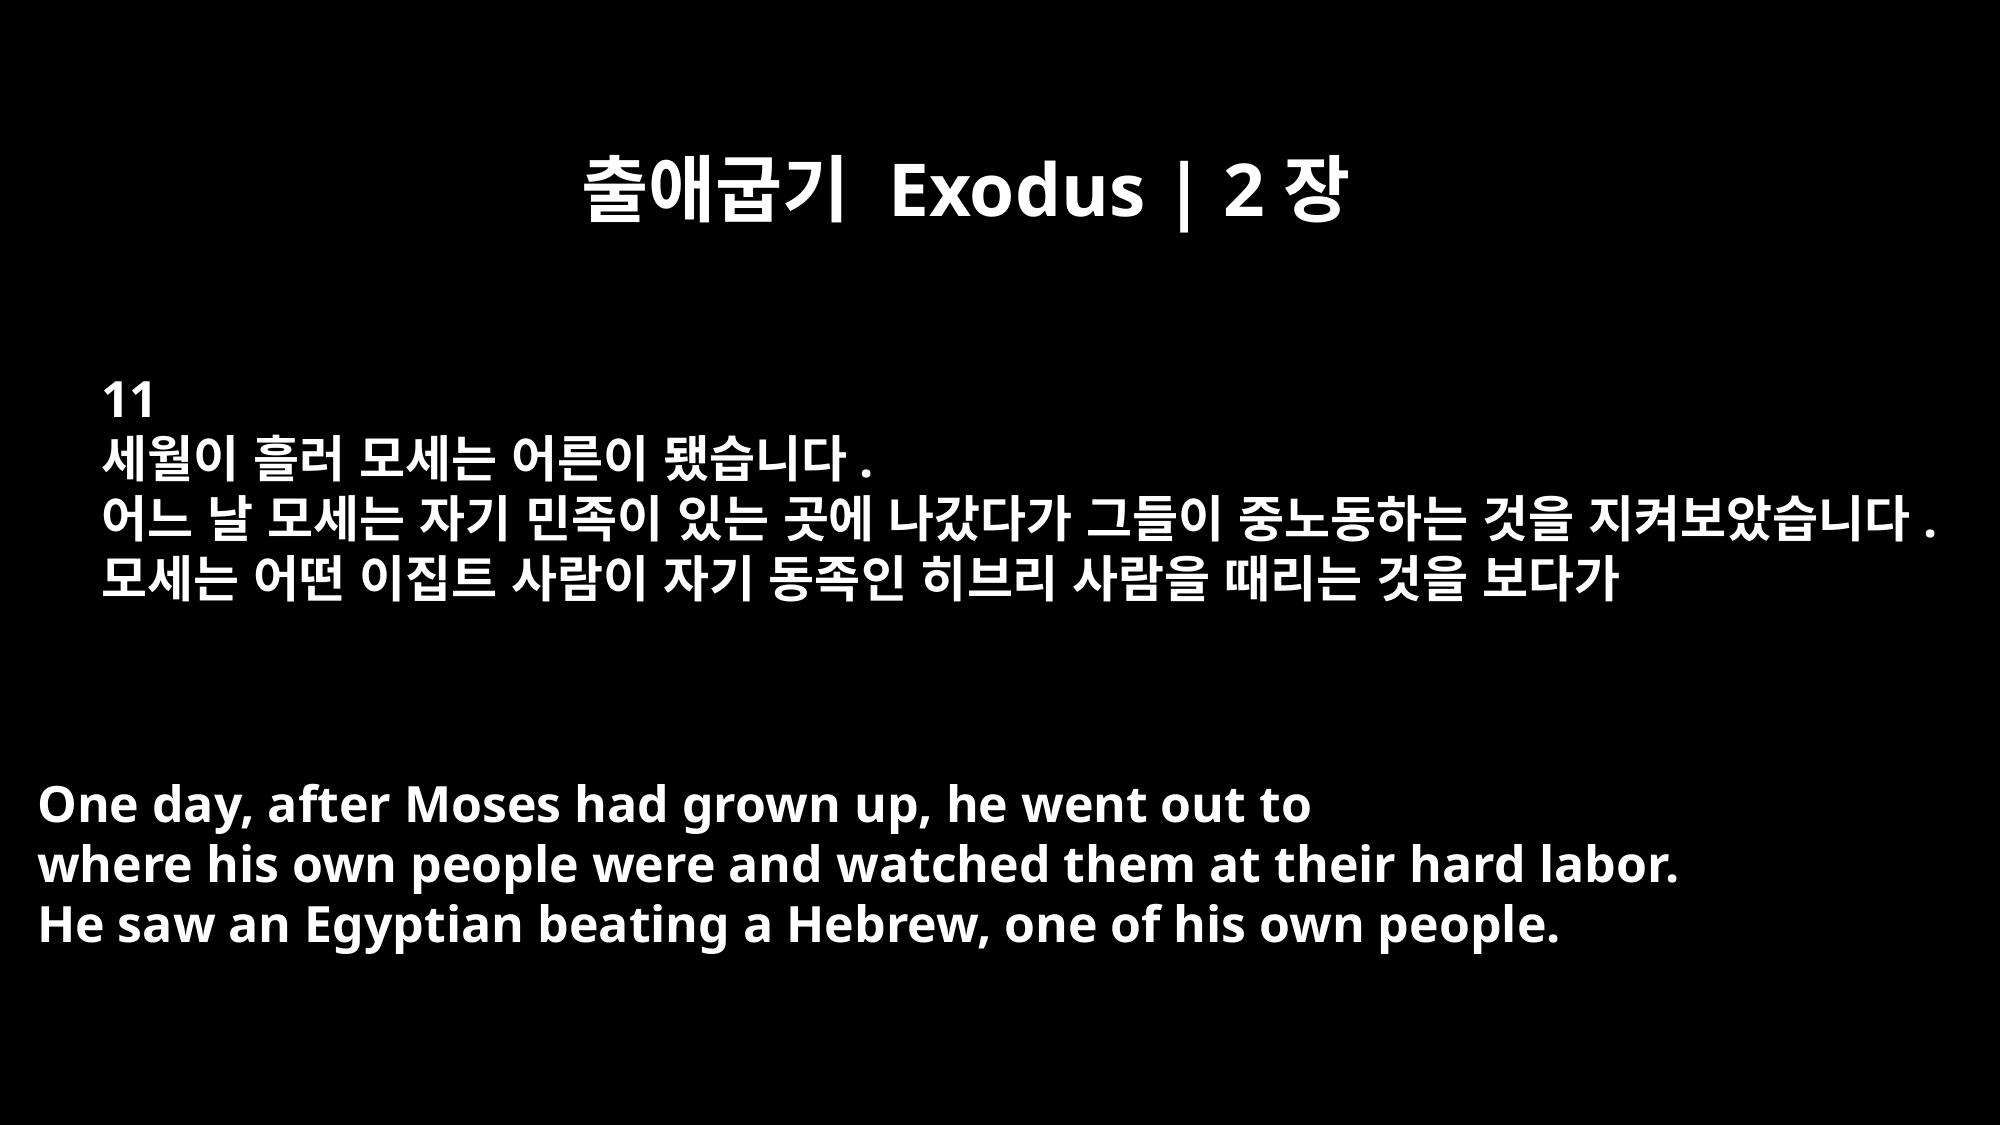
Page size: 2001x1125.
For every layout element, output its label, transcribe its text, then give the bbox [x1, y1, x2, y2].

text_box One day, after Moses had grown up, he went out to where his own people were and watched them at their hard labor. He saw an Egyptian beating a Hebrew, one of his own people. [22, 764, 1708, 960]
text_box 11 세월이 흘러 모세는 어른이 됐습니다. 어느 날 모세는 자기 민족이 있는 곳에 나갔다가 그들이 중노동하는 것을 지켜보았습니다. 모세는 어떤 이집트 사람이 자기 동족인 히브리 사람을 때리는 것을 보다가 [86, 359, 1966, 615]
text_box 출애굽기 Exodus | 2장 [566, 136, 1366, 239]
